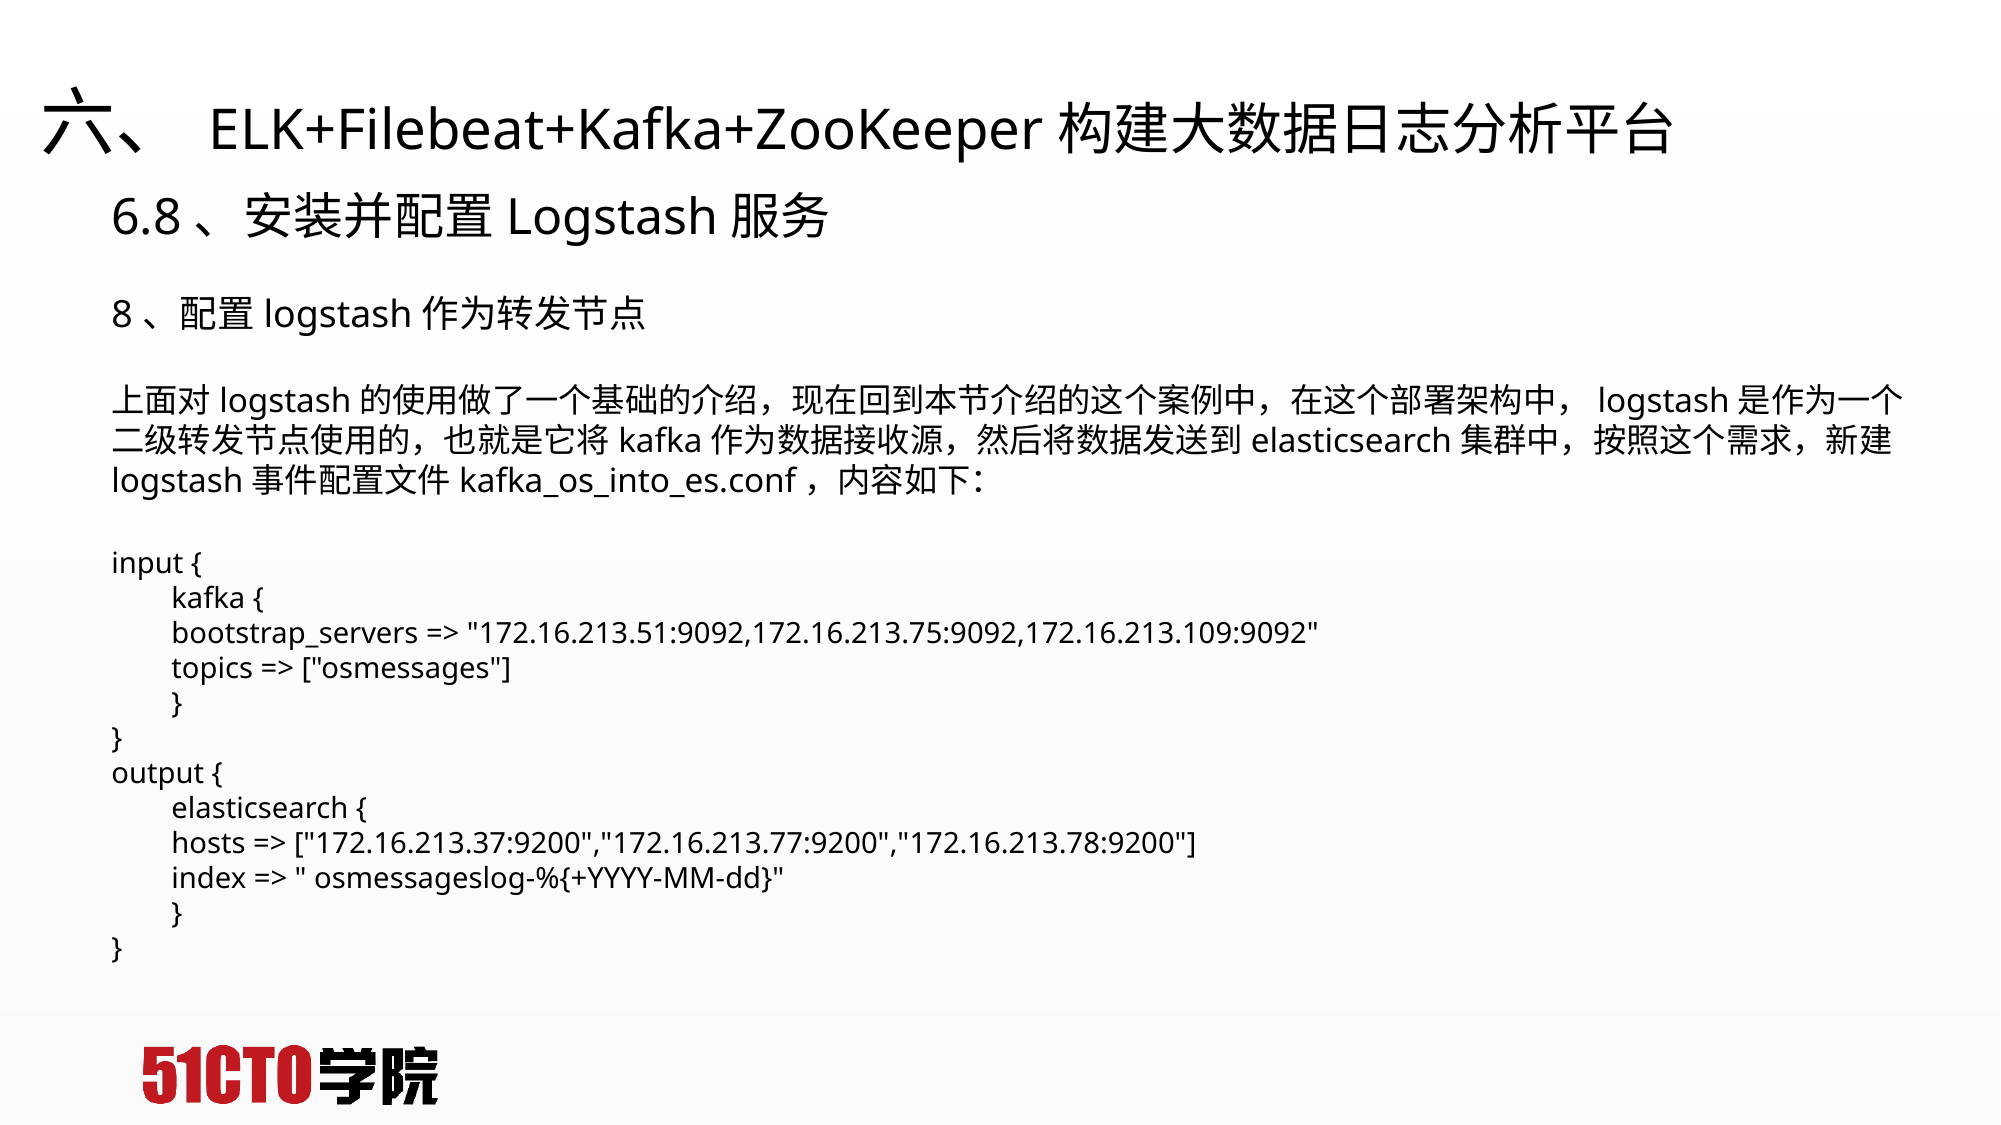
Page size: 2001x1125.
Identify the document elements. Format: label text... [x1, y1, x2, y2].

list 6.8、安装并配置Logstash服务 8、配置logstash作为转发节点 上面对logstash的使用做了一个基础的介绍，现在回到本节介绍的这个案例中，在这个部署架构中，logstash是作为一个二级转发节点使用的，也就是它将kafka作为数据接收源，然后将数据发送到elasticsearch集群中，按照这个需求，新建logstash事件配置文件kafka_os_into_es.conf，内容如下： input { kafka { bootstrap_servers => "172.16.213.51:9092,172.16.213.75:9092,172.16.213.109:9092" topics => ["osmessages"] } } output { elasticsearch { hosts => ["172.16.213.37:9200","172.16.213.77:9200","172.16.213.78:9200"] index => " osmessageslog-%{+YYYY-MM-dd}" } } [96, 177, 1947, 1031]
title 六、ELK+Filebeat+Kafka+ZooKeeper构建大数据日志分析平台 [25, 3, 1751, 191]
picture [143, 1045, 438, 1105]
